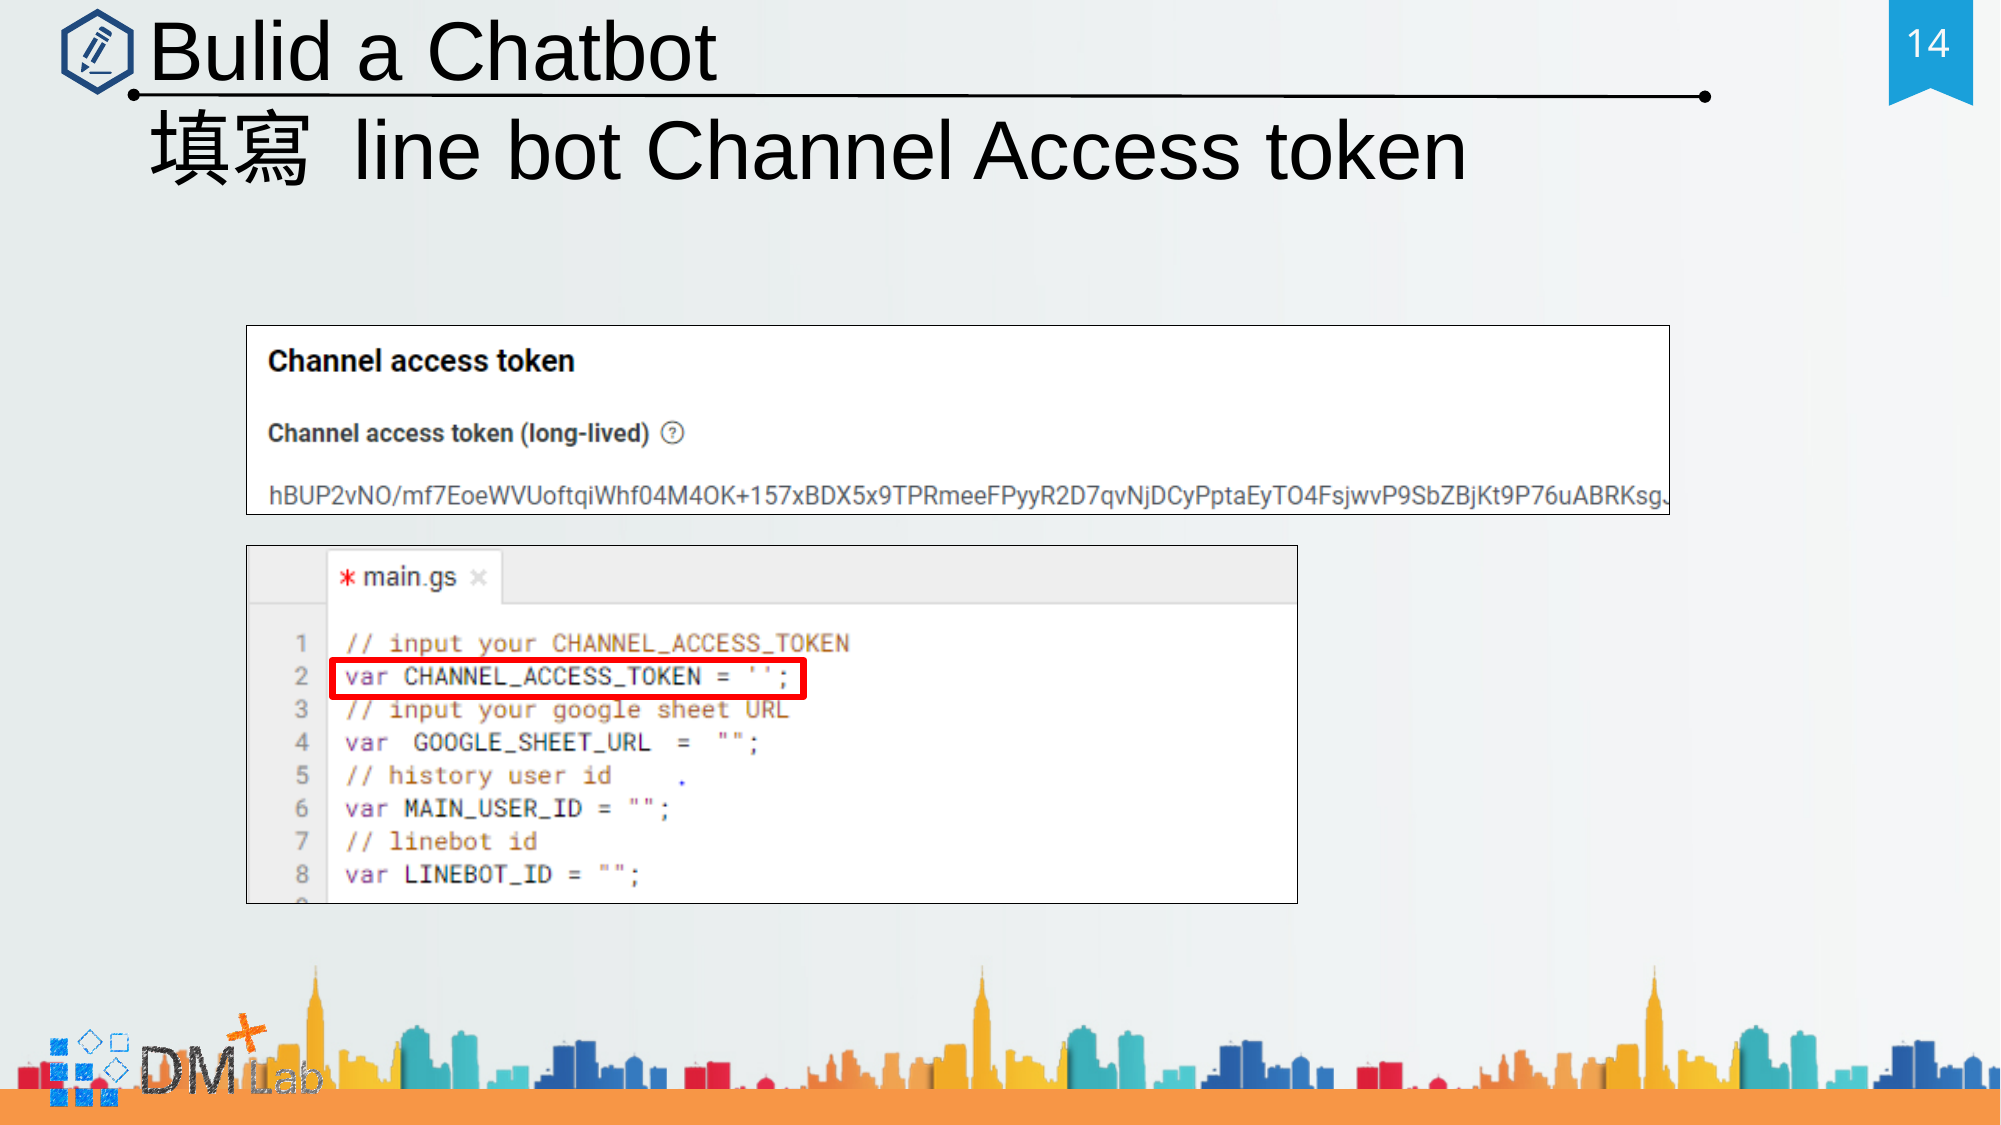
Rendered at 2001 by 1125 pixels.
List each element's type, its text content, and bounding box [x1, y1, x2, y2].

text_box [61, 8, 134, 95]
picture [0, 0, 2001, 1111]
text_box Bulid a Chatbot 填寫 line bot Channel Access token [133, 106, 1705, 194]
picture [68, 17, 127, 87]
text_box Bulid a Chatbot 填寫 line bot Channel Access token [133, 0, 1705, 92]
